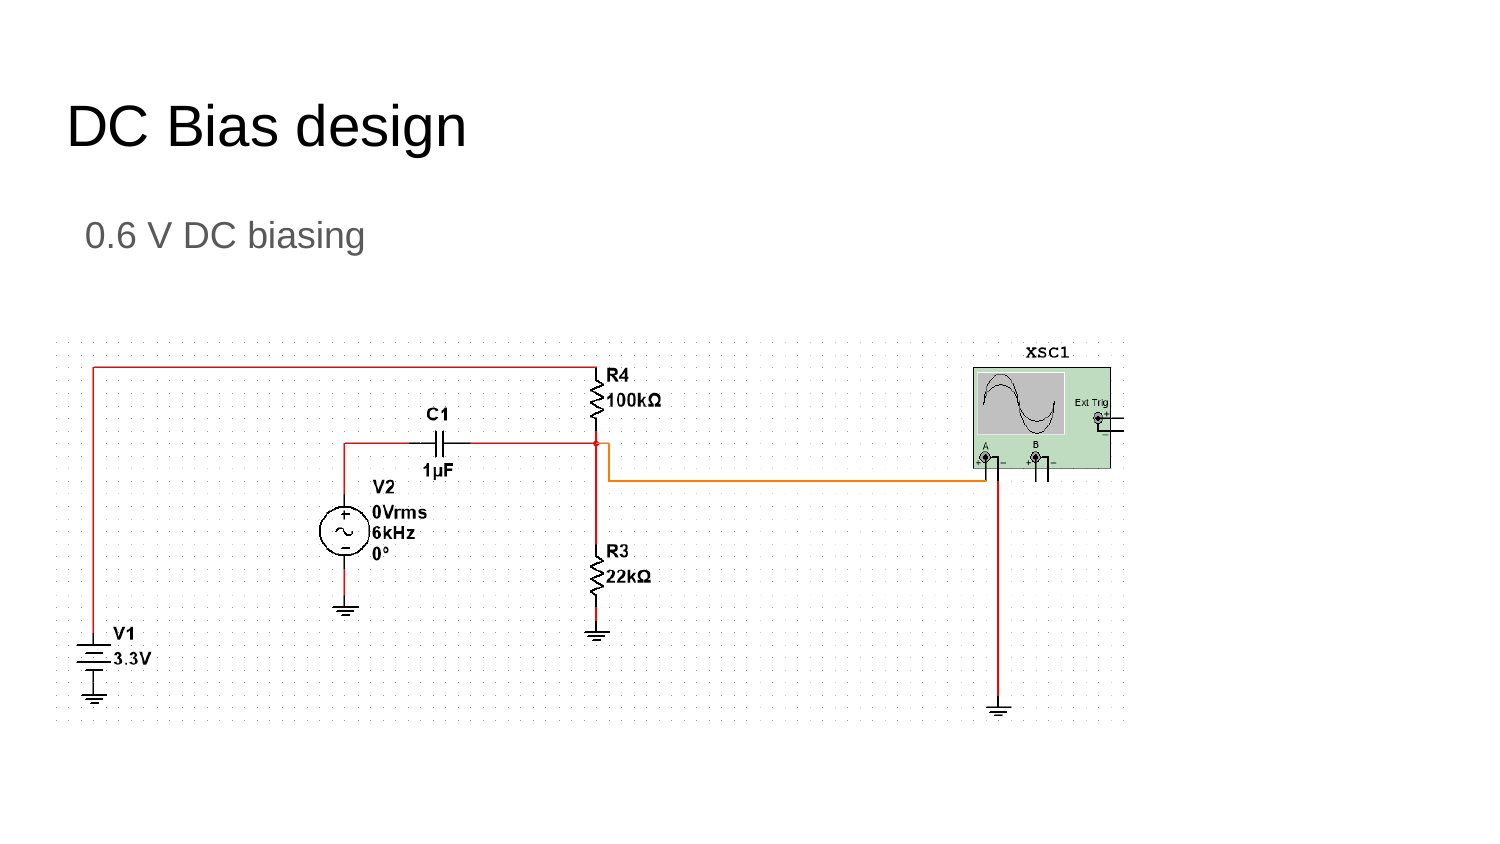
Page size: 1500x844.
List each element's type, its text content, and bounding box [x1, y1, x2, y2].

list 0.6 V DC biasing [51, 189, 1449, 750]
picture [50, 341, 1128, 724]
title DC Bias design [51, 72, 1449, 167]
